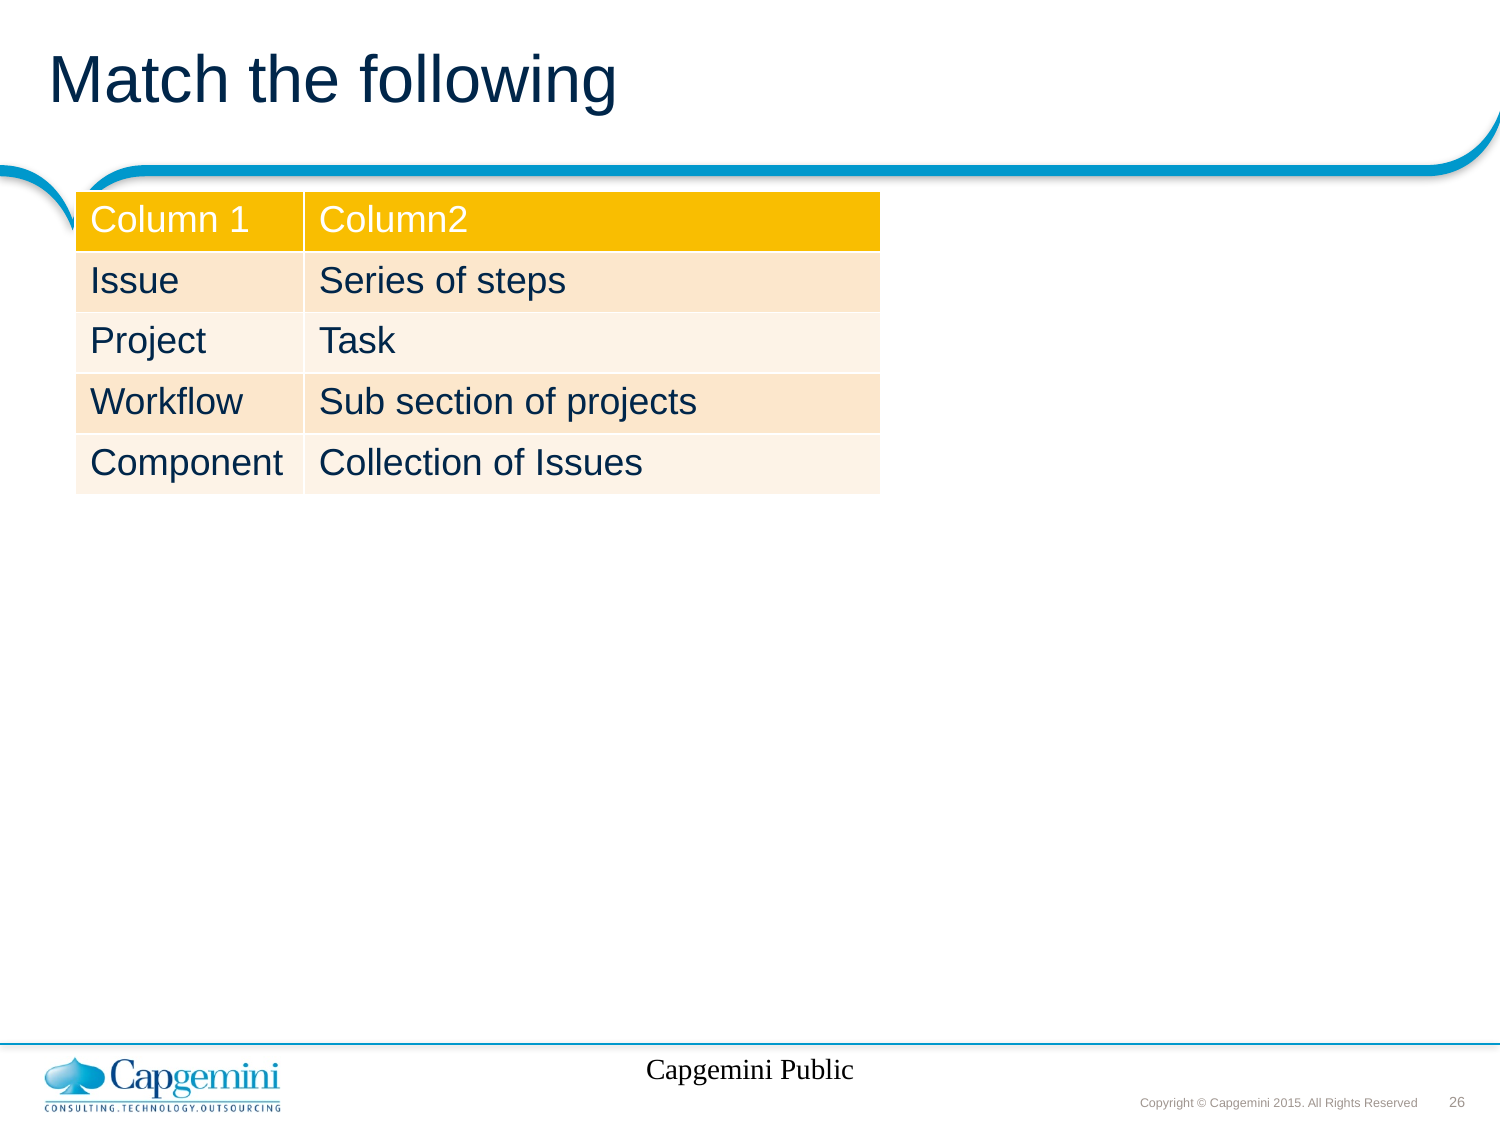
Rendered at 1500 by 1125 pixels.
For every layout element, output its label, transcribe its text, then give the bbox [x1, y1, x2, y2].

footer Capgemini Public [512, 1042, 988, 1103]
table_cell Component [76, 435, 303, 494]
table_cell Task [305, 313, 880, 372]
table_header Column 1 [76, 192, 303, 251]
table_cell Project [76, 313, 303, 372]
table_cell Series of steps [305, 253, 880, 312]
title Match the following [0, 0, 1500, 165]
table_cell Sub section of projects [305, 374, 880, 433]
table_cell Issue [76, 253, 303, 312]
table_cell Workflow [76, 374, 303, 433]
picture [44, 1056, 281, 1113]
table_cell Collection of Issues [305, 435, 880, 494]
table_header Column2 [305, 192, 880, 251]
